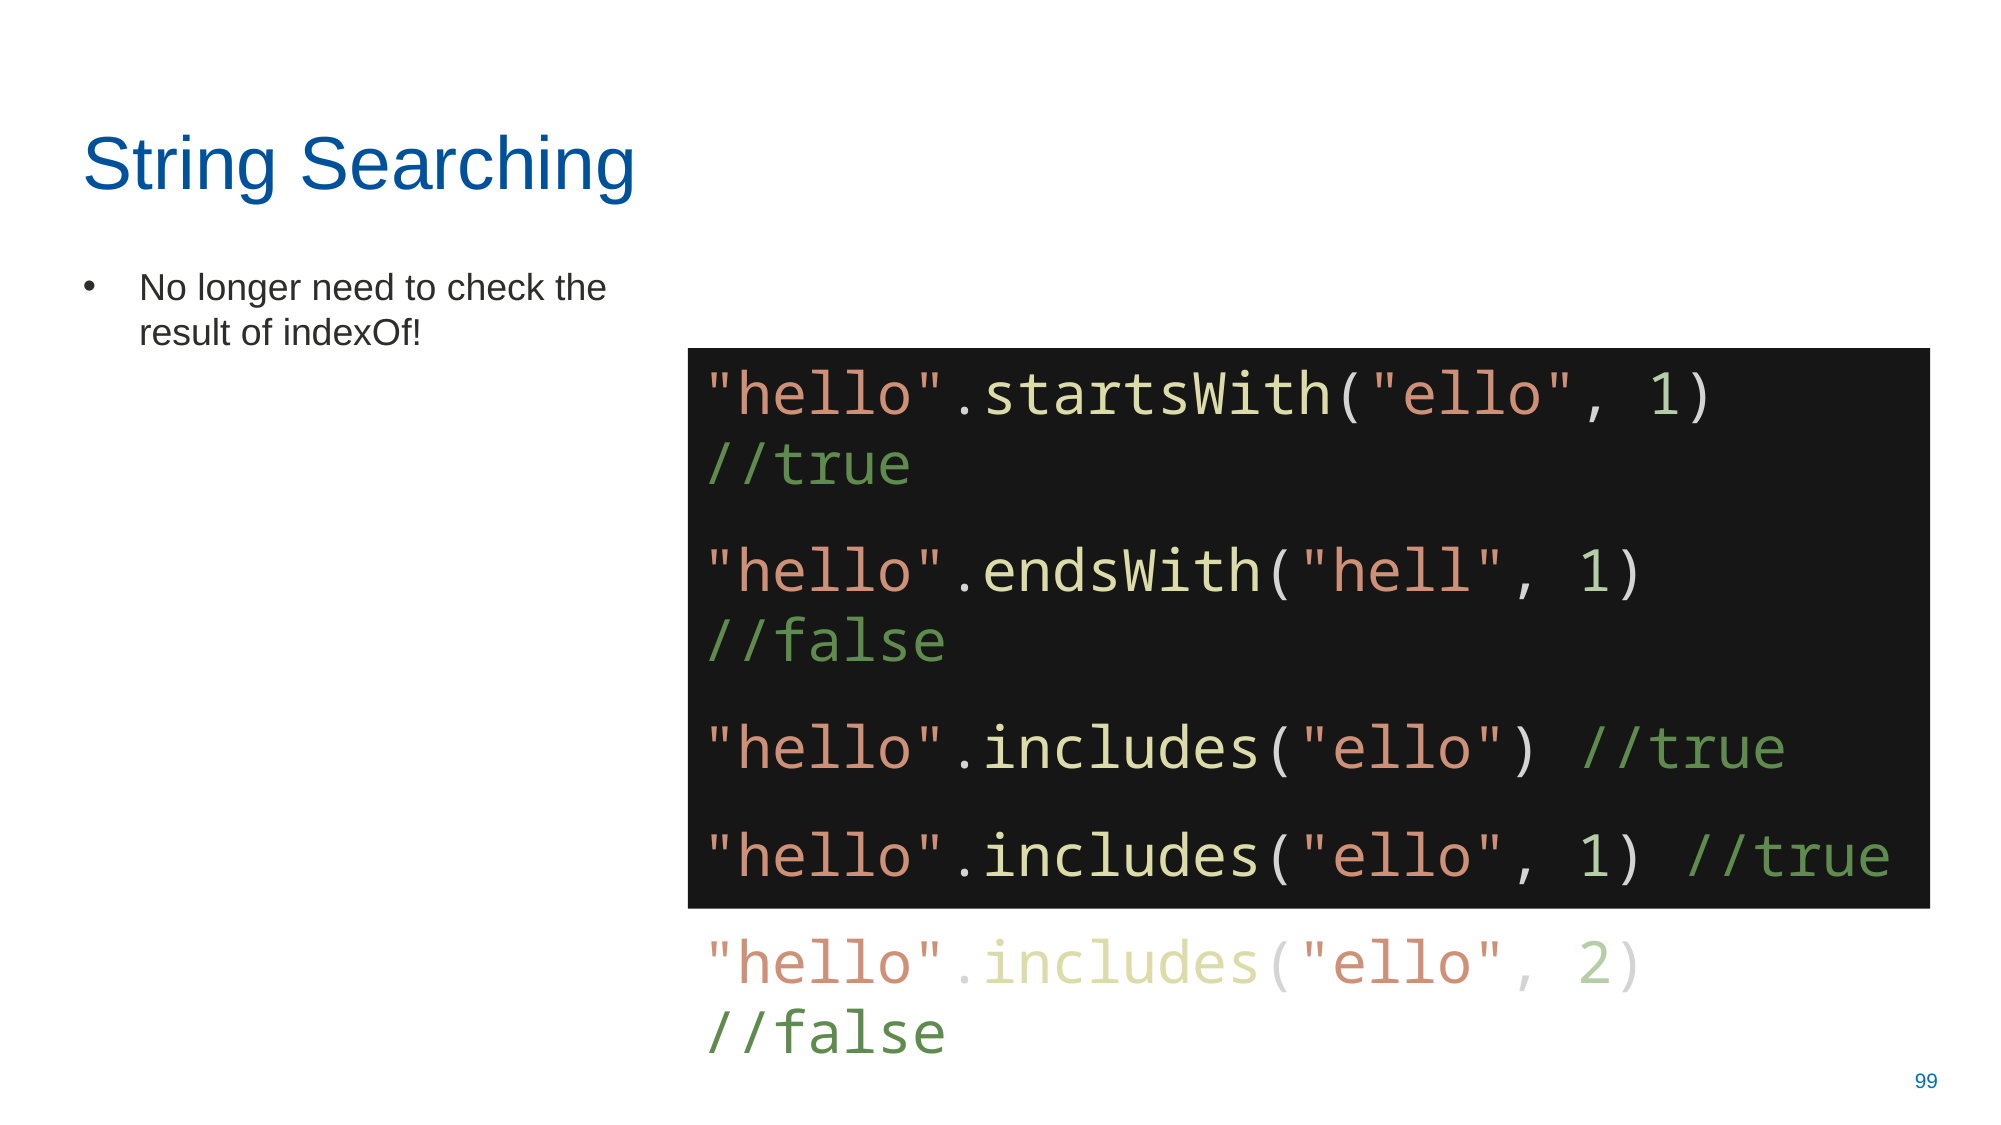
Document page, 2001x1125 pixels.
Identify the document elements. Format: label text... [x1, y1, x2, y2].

list No longer need to check the result of indexOf! [67, 255, 660, 1002]
text_box "hello".startsWith("ello", 1) //true "hello".endsWith("hell", 1) //false "hello".includes("ello") //true "hello".includes("ello", 1) //true "hello".includes("ello", 2) //false [687, 348, 1931, 909]
title String Searching [67, 24, 1565, 212]
